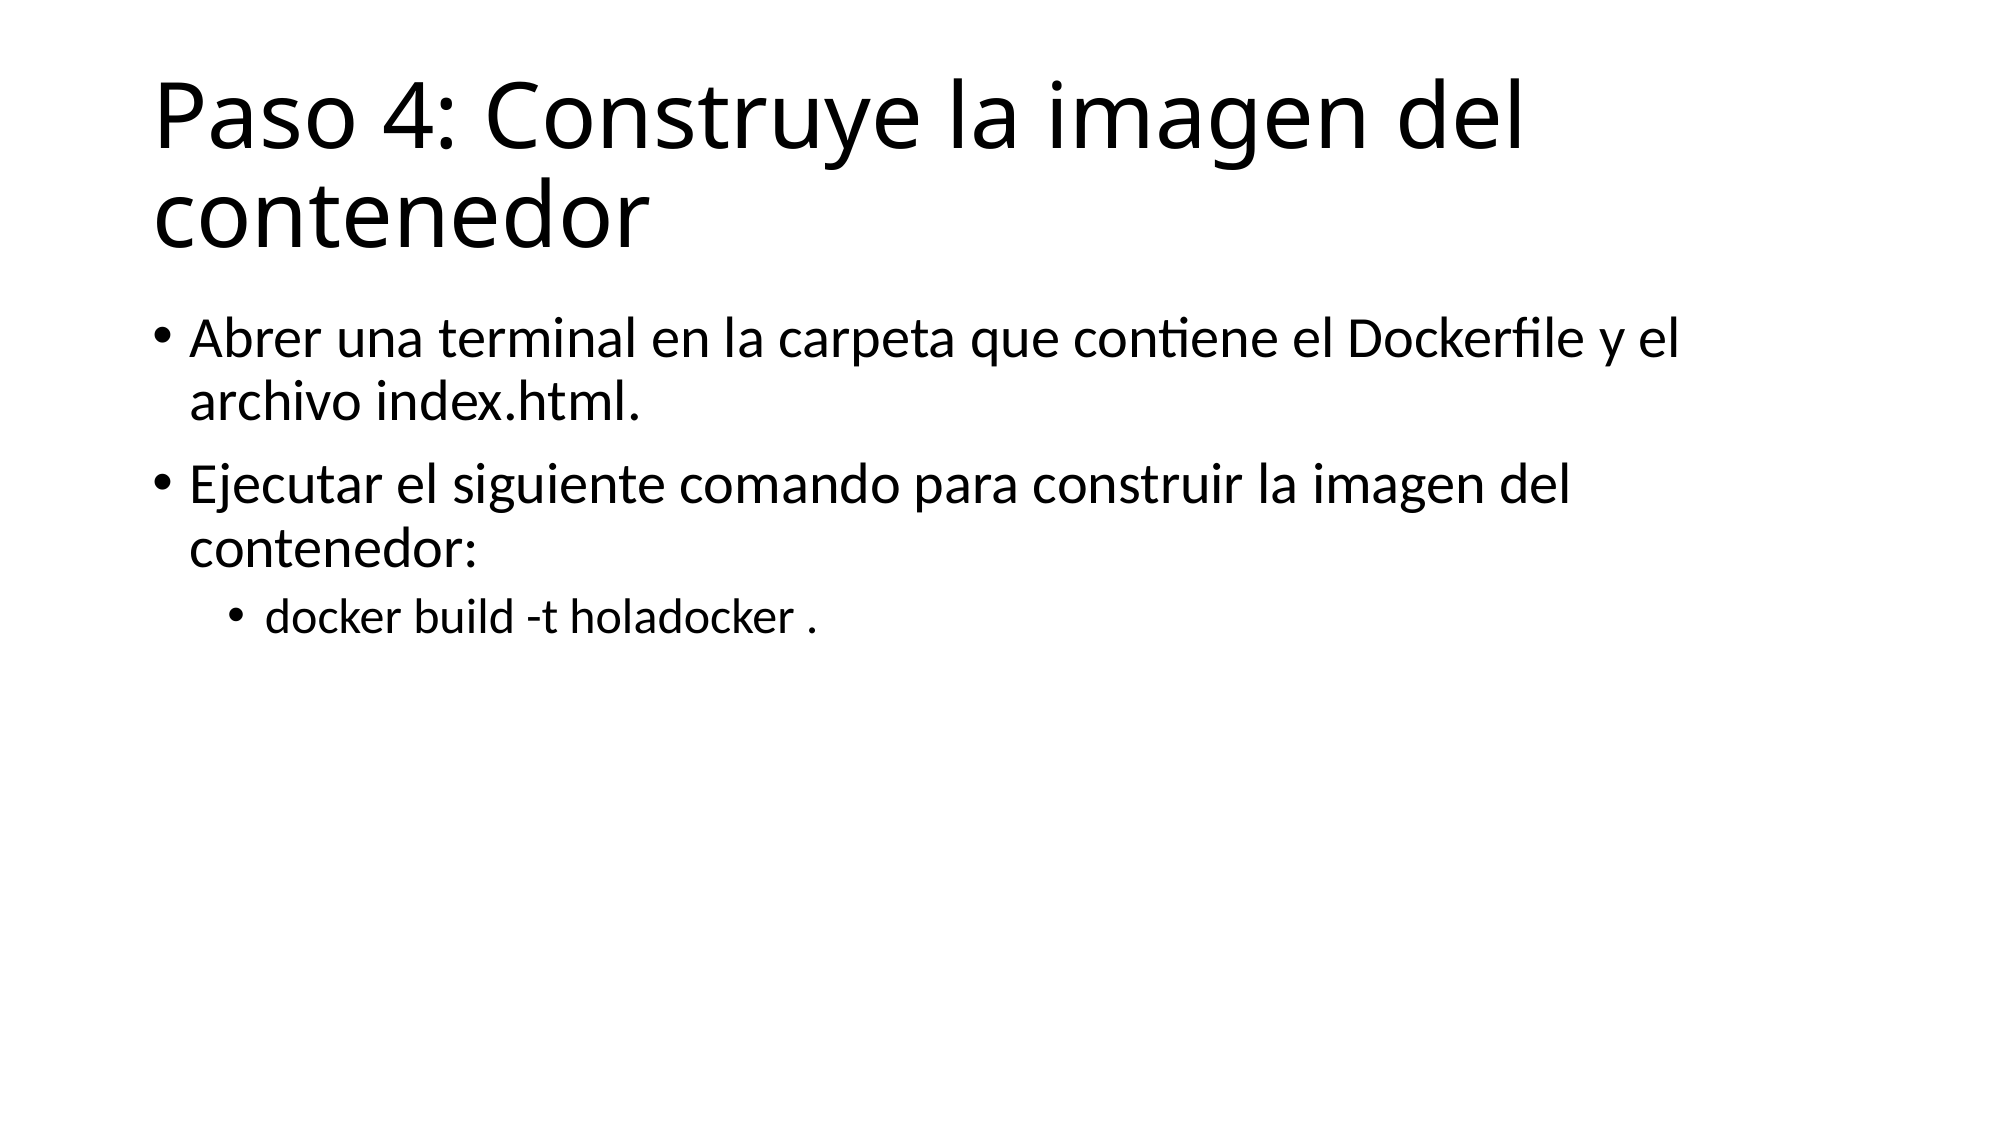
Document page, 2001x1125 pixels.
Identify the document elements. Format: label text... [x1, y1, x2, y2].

title Paso 4: Construye la imagen del contenedor [137, 59, 1863, 278]
list Abrer una terminal en la carpeta que contiene el Dockerfile y el archivo index.html. Ejecutar el siguiente comando para construir la imagen del contenedor: docker build -t holadocker . [137, 299, 1863, 1014]
